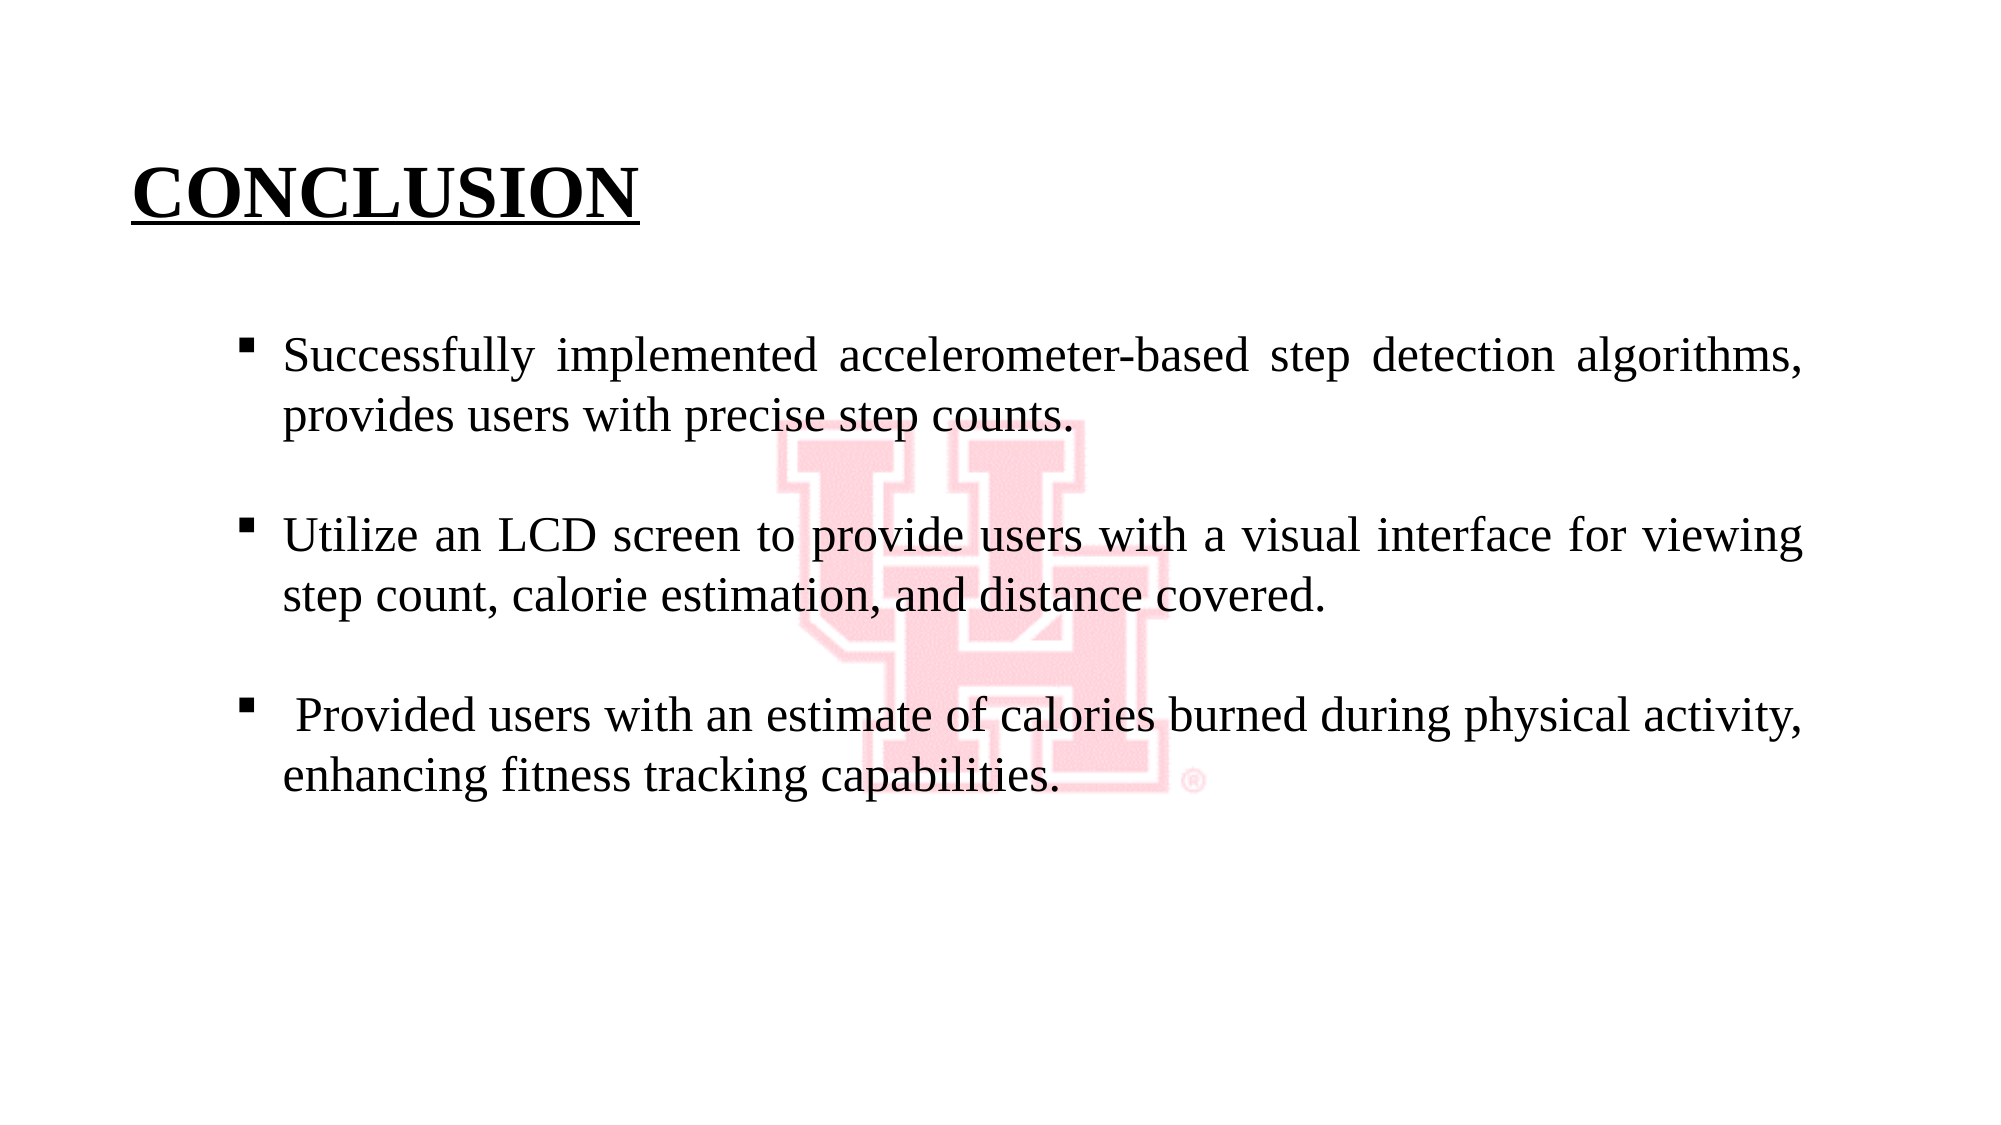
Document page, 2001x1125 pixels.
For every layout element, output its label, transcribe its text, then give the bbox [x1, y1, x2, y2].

picture [196, 158, 1874, 1103]
text_box Successfully implemented accelerometer-based step detection algorithms, provides users with precise step counts. Utilize an LCD screen to provide users with a visual interface for viewing step count, calorie estimation, and distance covered. Provided users with an estimate of calories burned during physical activity, enhancing fitness tracking capabilities. [220, 313, 1820, 859]
text_box CONCLUSION [116, 134, 1696, 240]
